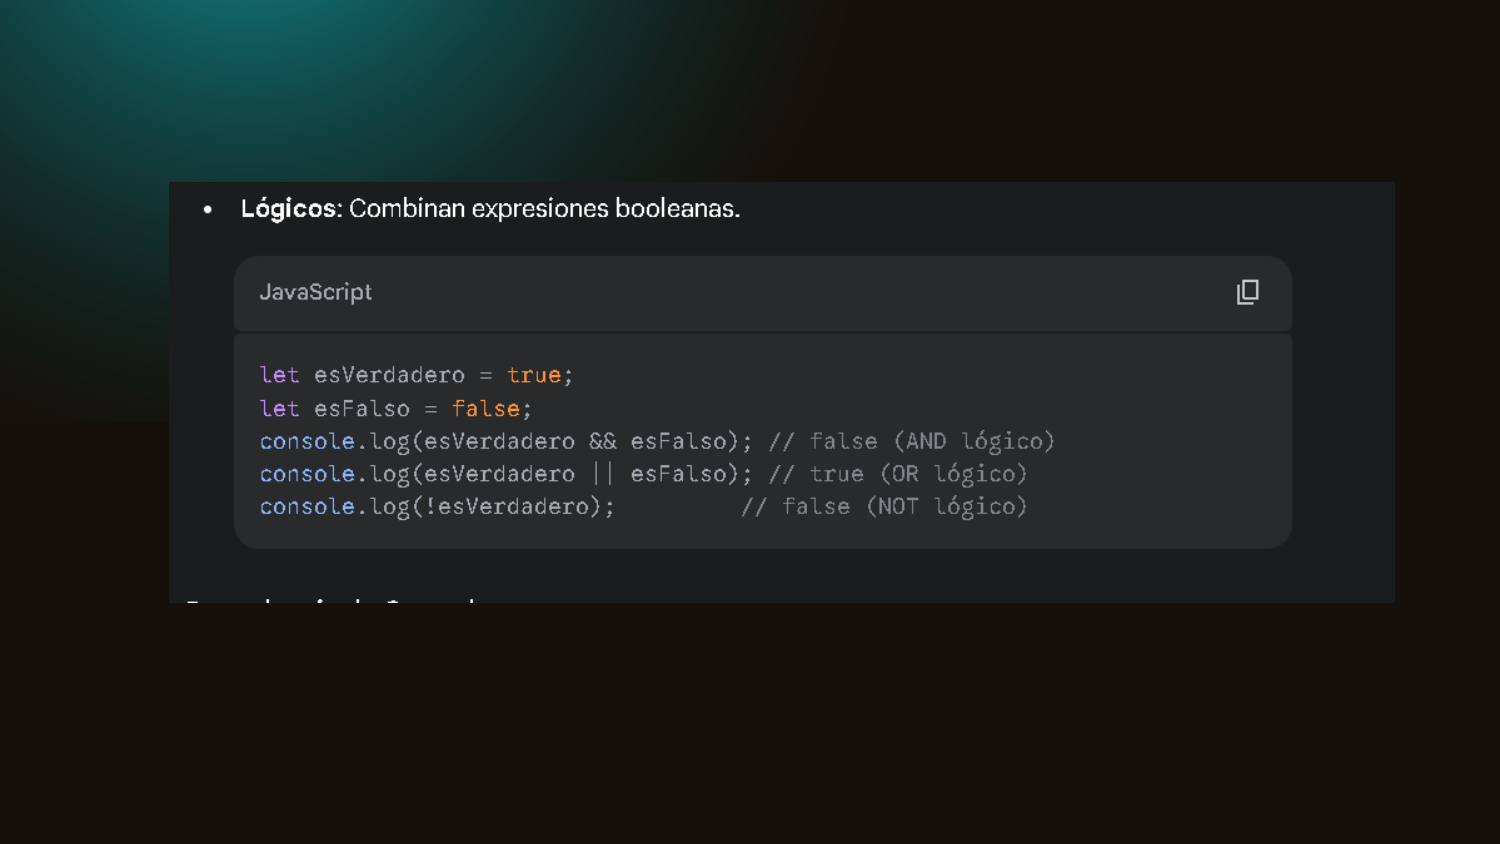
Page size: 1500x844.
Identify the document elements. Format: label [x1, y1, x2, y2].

picture [0, 0, 1395, 604]
